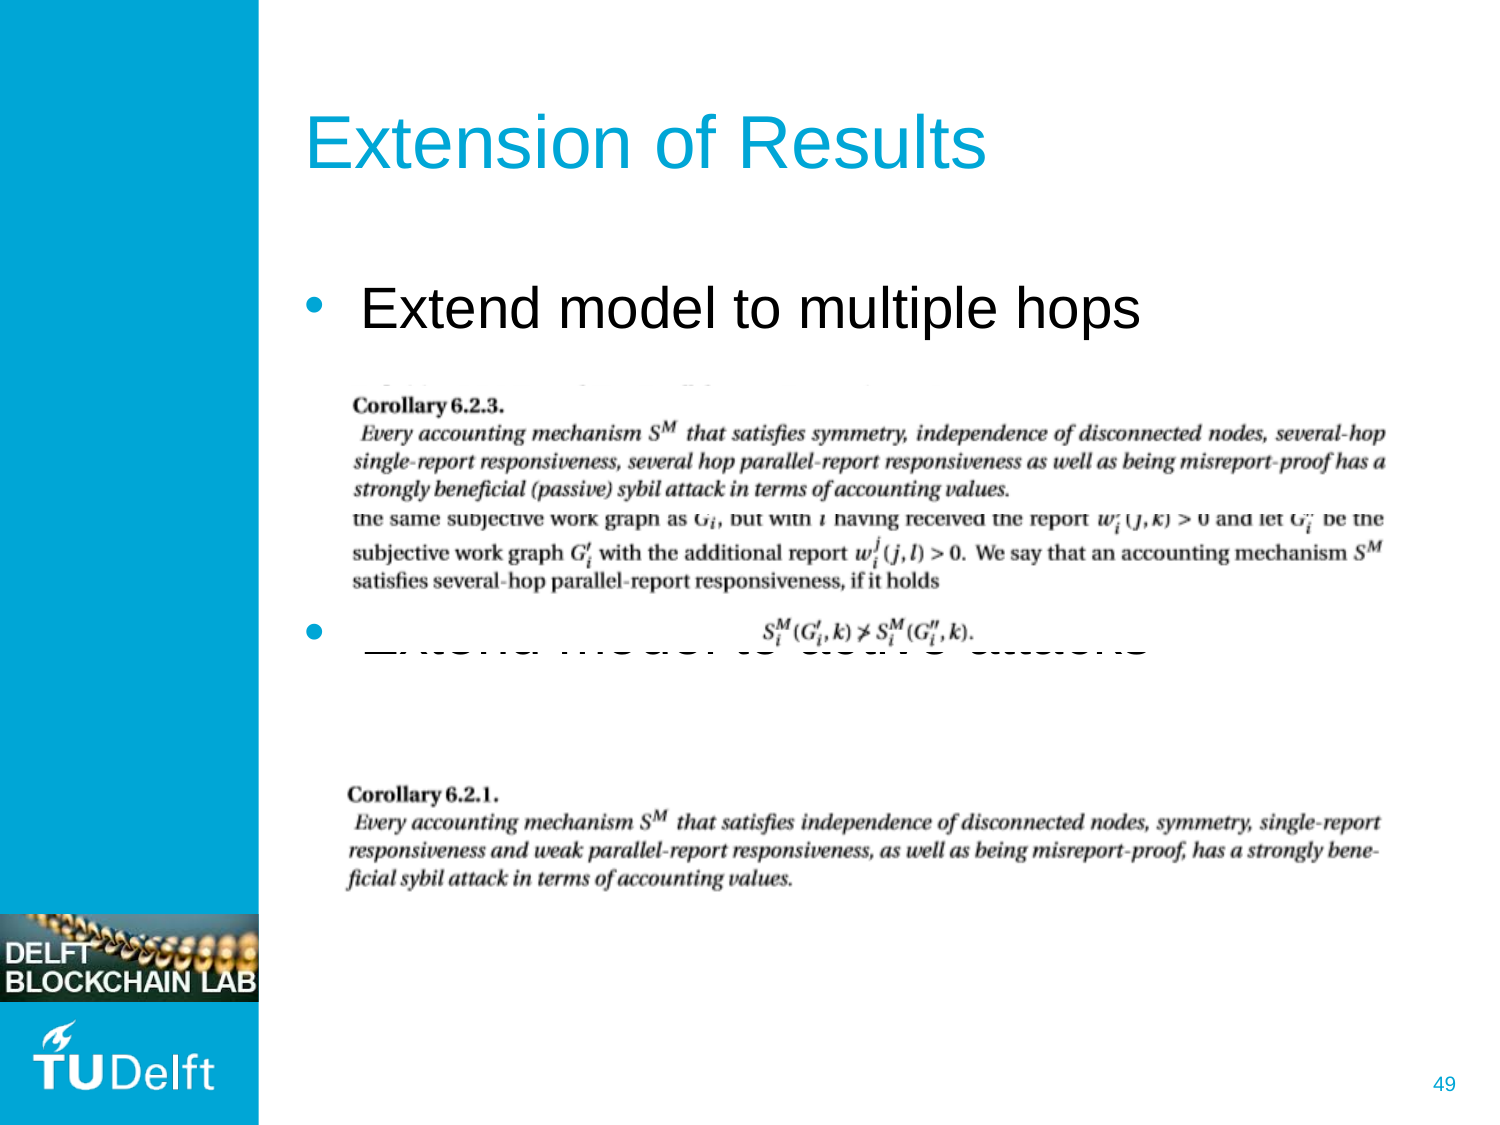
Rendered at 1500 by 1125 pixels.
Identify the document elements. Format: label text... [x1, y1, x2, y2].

picture [340, 778, 1387, 898]
picture [0, 915, 259, 1001]
title Extension of Results [289, 45, 1455, 233]
list Extend model to multiple hops Extend model to active attacks [289, 262, 1455, 1025]
picture [340, 374, 1404, 652]
